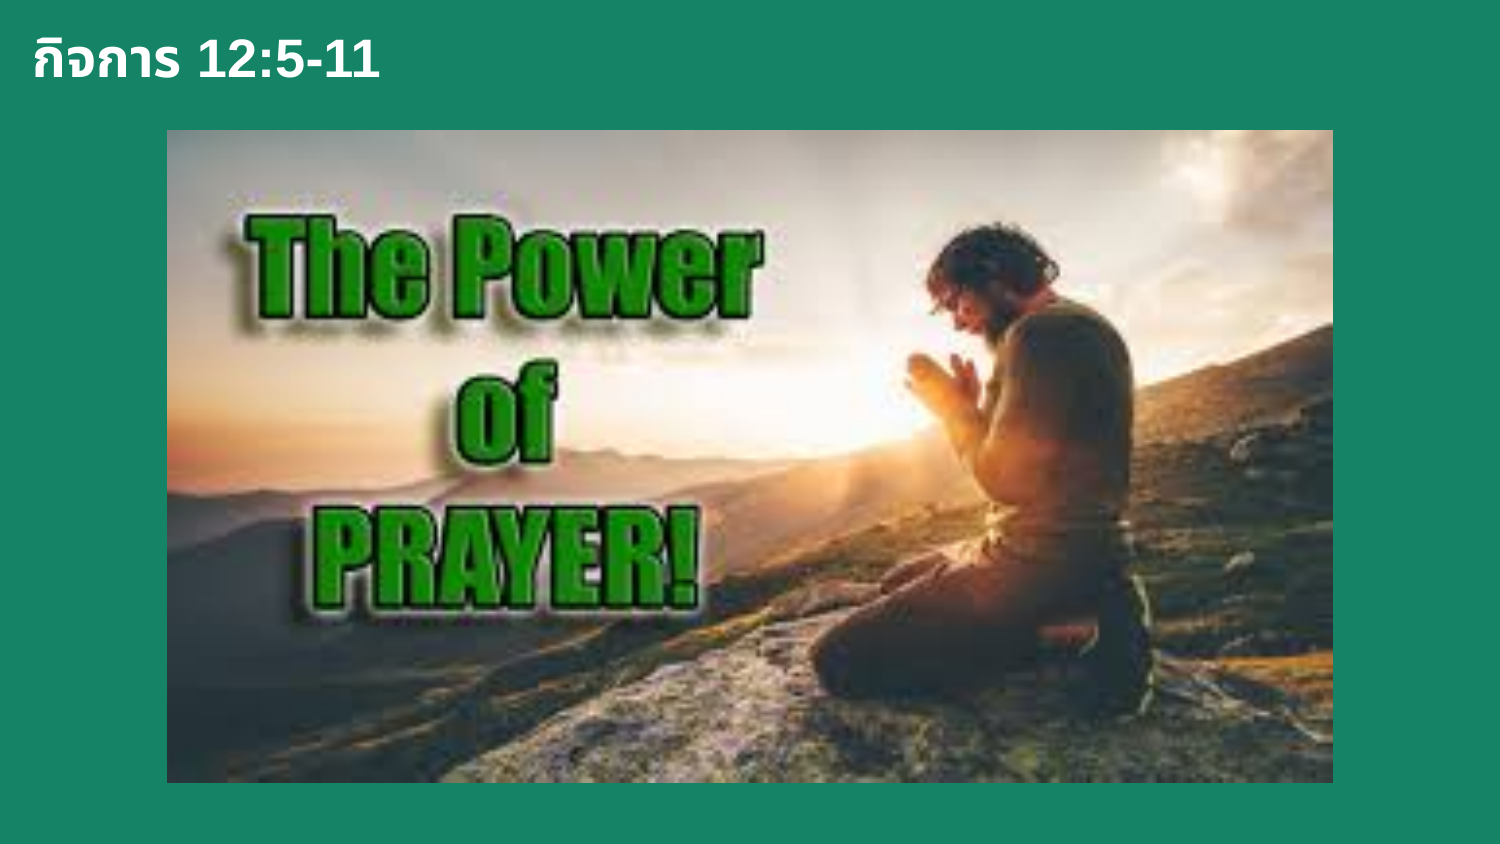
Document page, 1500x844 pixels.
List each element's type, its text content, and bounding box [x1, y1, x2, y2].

picture [167, 130, 1333, 783]
title กิจการ 12:5-11 [17, 7, 1467, 118]
